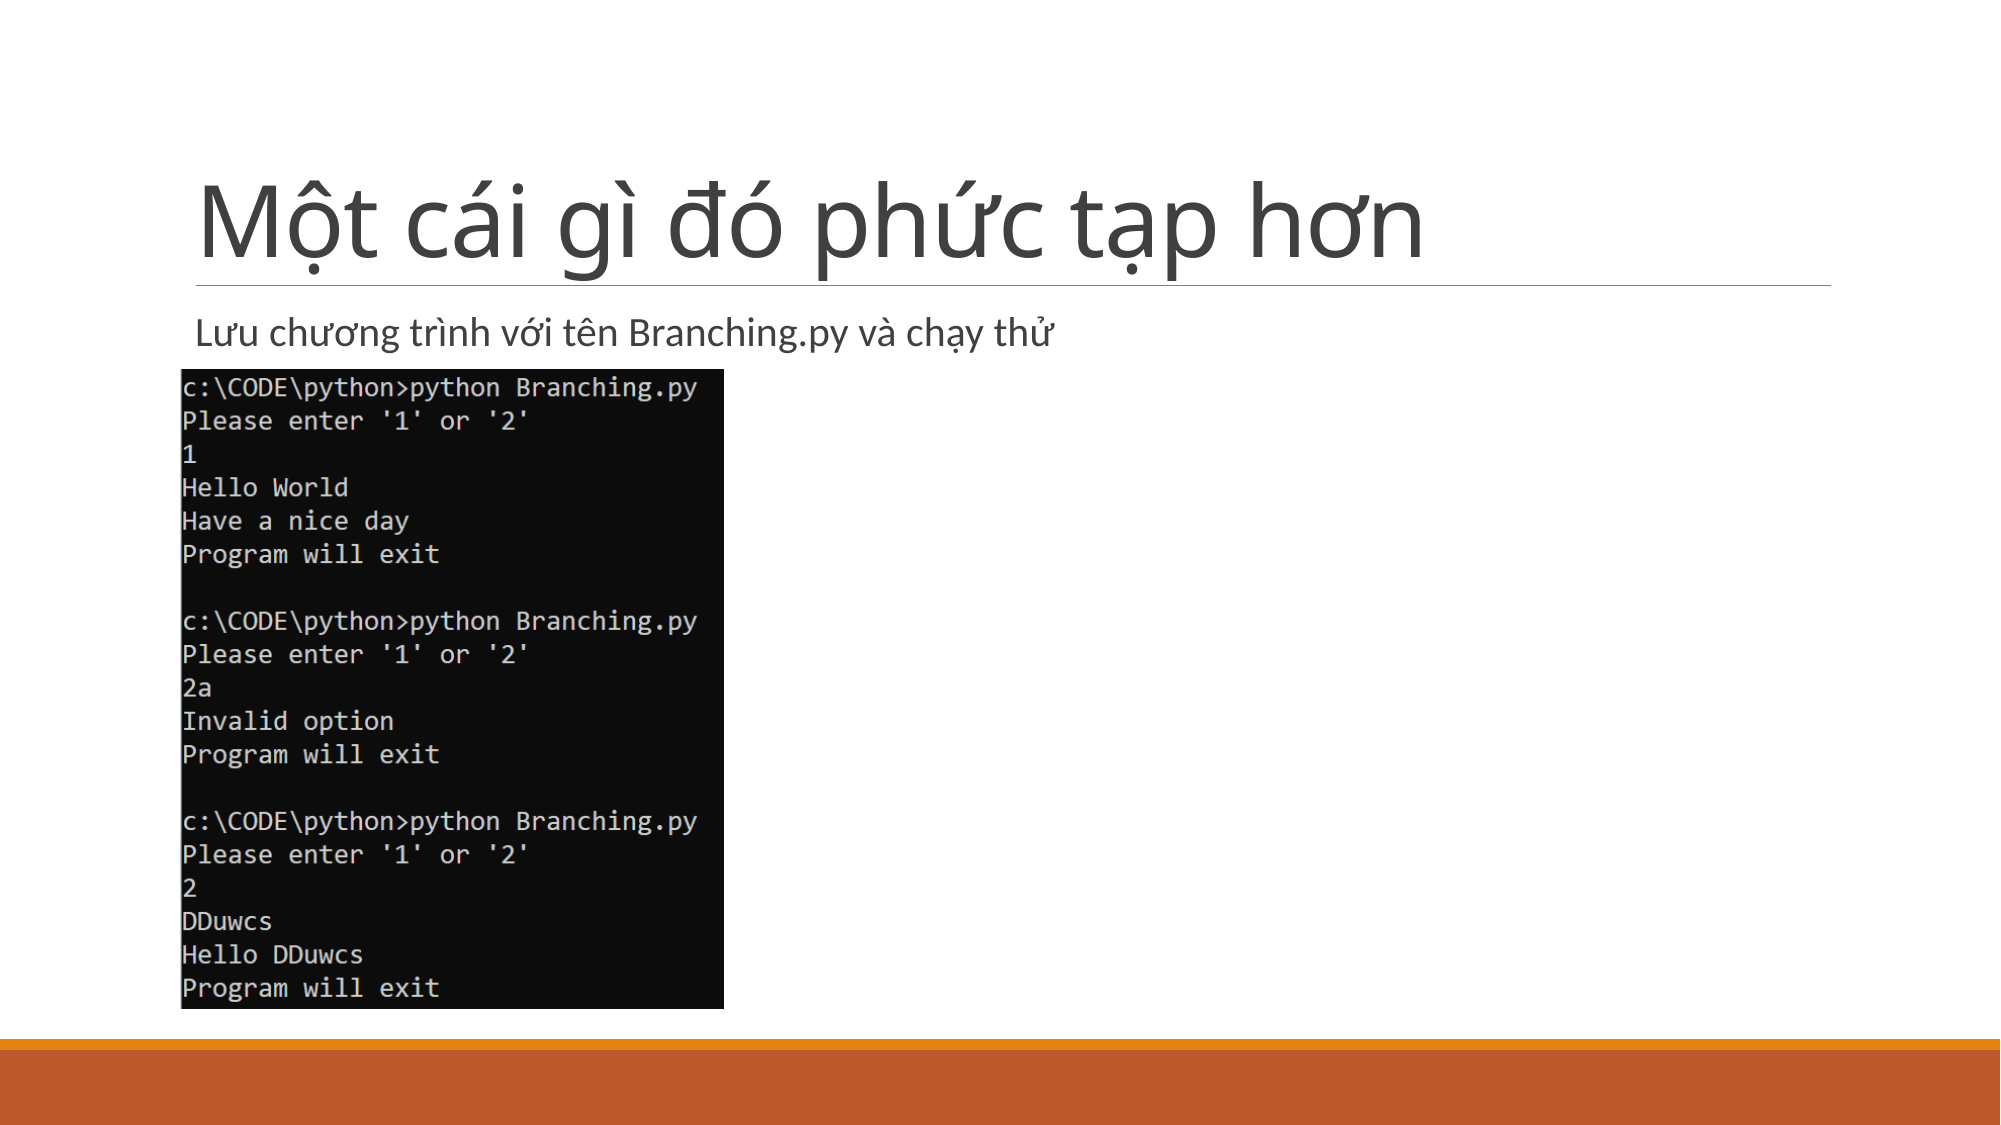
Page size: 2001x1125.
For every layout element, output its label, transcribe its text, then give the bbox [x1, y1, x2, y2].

list Lưu chương trình với tên Branching.py và chạy thử [180, 302, 1830, 963]
title Một cái gì đó phức tạp hơn [180, 47, 1830, 285]
picture [179, 368, 724, 1009]
